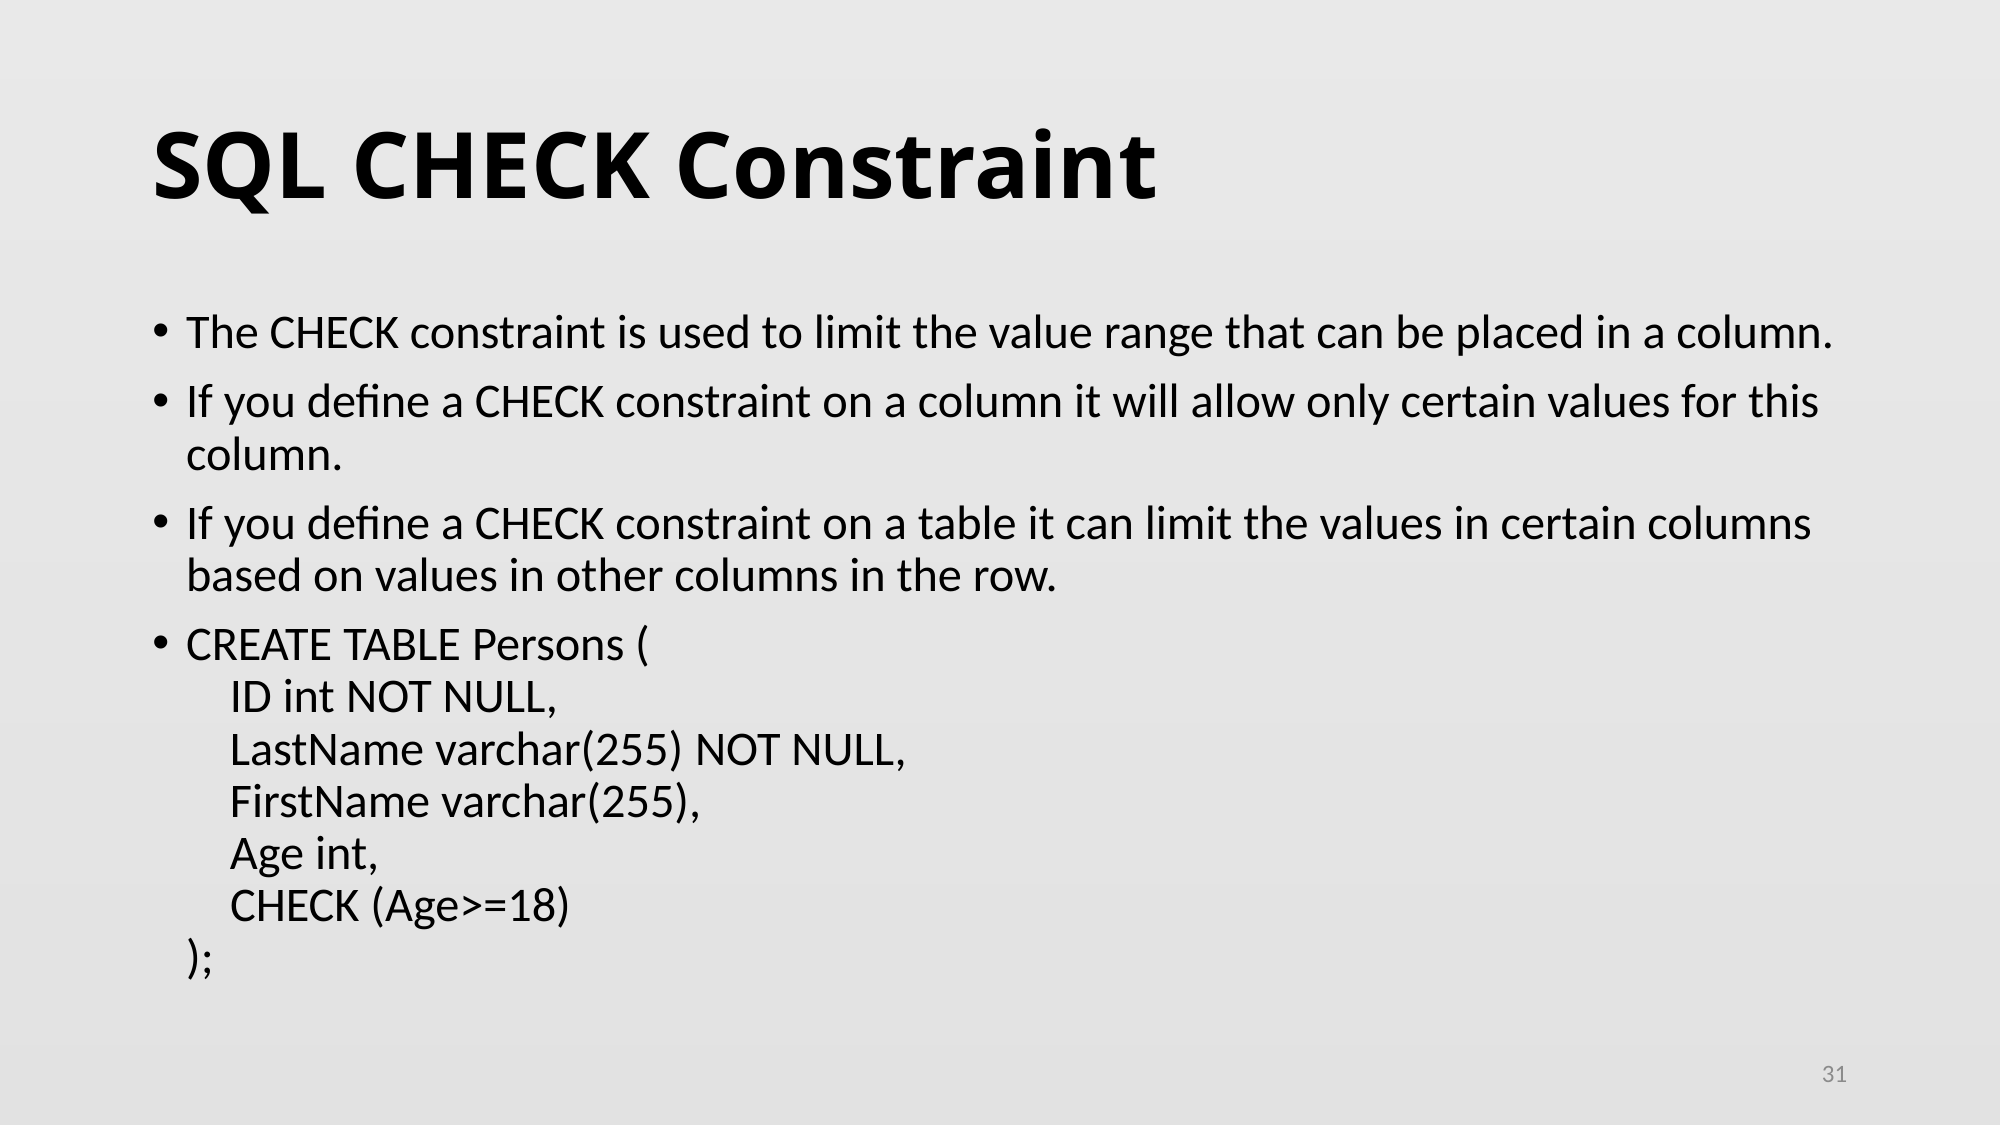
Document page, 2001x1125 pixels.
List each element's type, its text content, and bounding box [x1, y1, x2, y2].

title SQL CHECK Constraint [137, 59, 1863, 278]
list The CHECK constraint is used to limit the value range that can be placed in a column. If you define a CHECK constraint on a column it will allow only certain values for this column. If you define a CHECK constraint on a table it can limit the values in certain columns based on values in other columns in the row. CREATE TABLE Persons ( ID int NOT NULL, LastName varchar(255) NOT NULL, FirstName varchar(255), Age int, CHECK (Age>=18) ); [137, 299, 1863, 1014]
slide_number 31 [1412, 1042, 1863, 1103]
